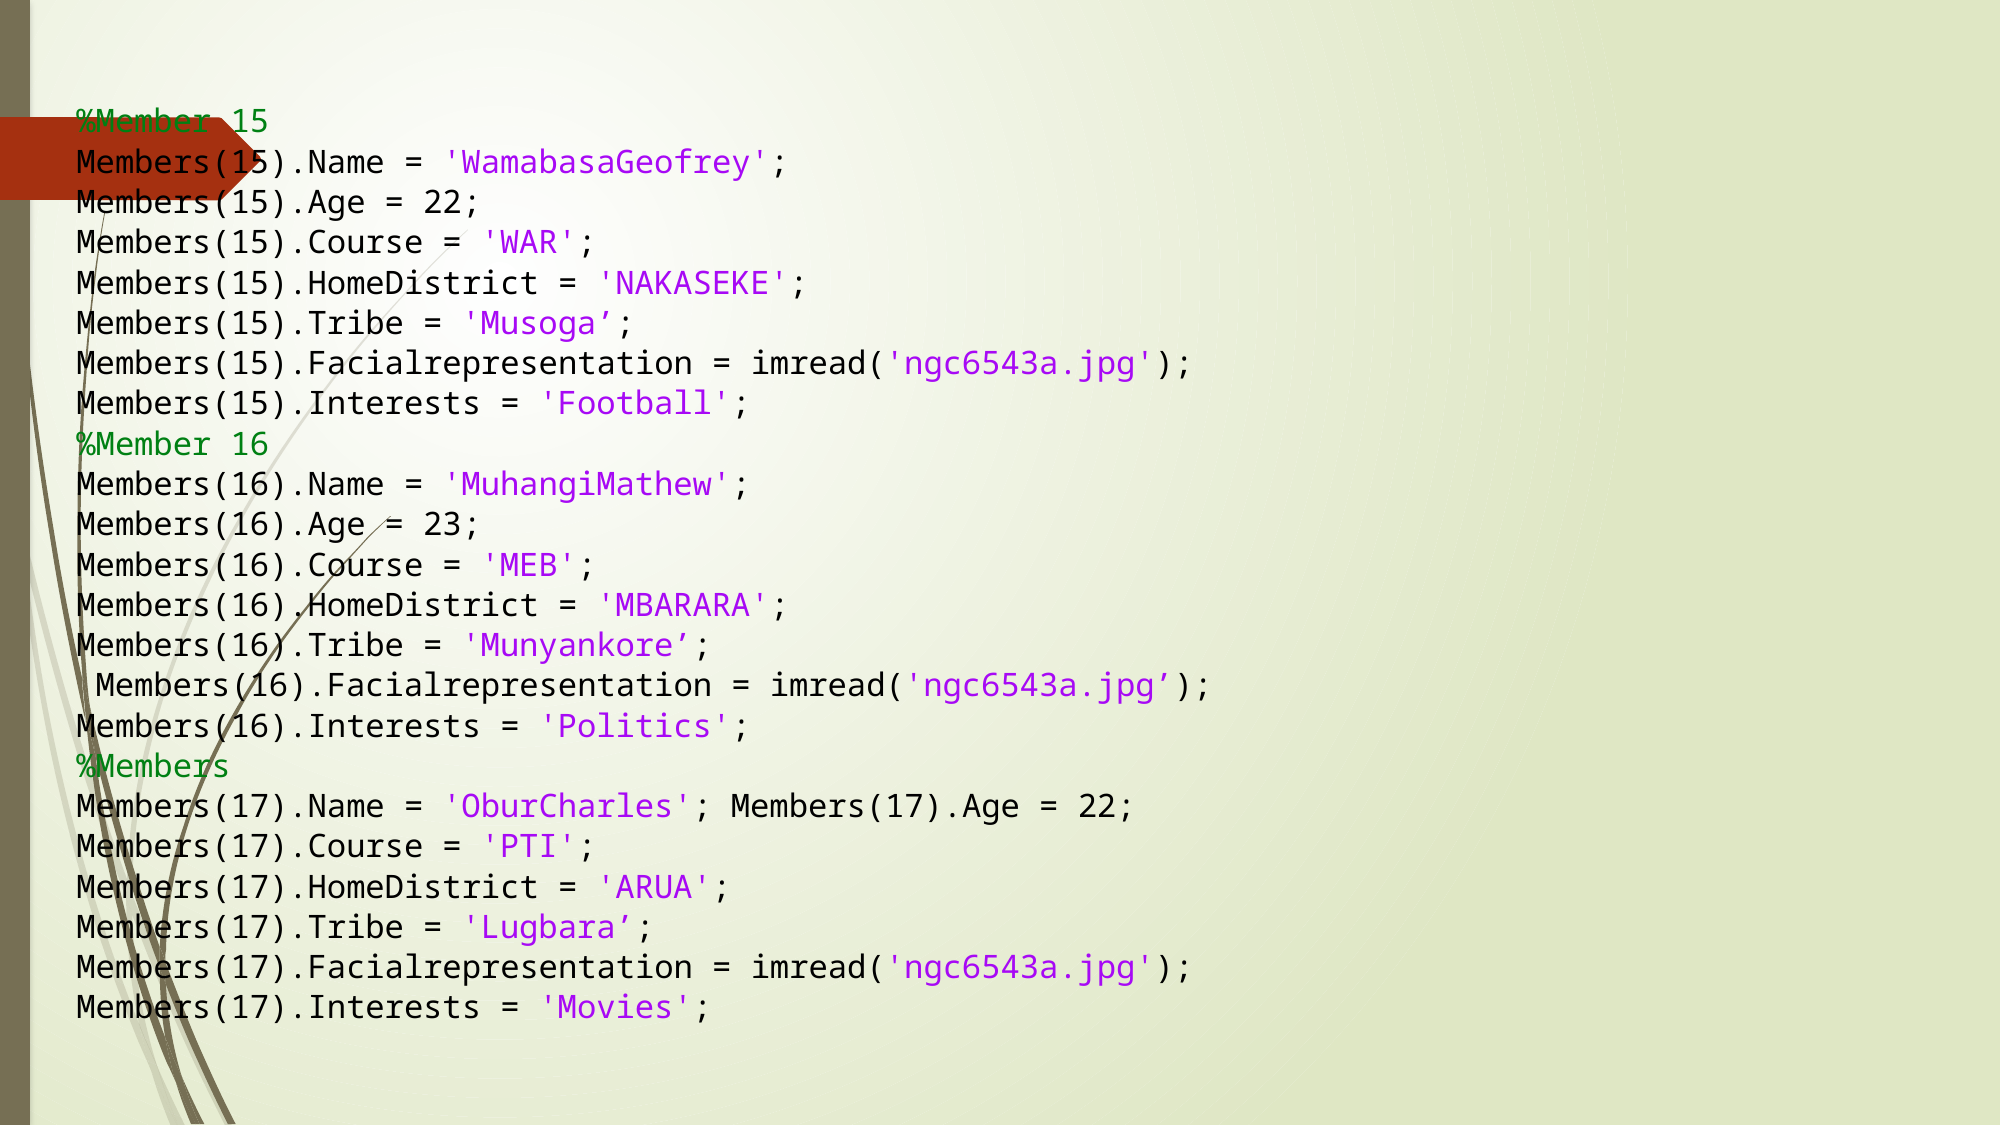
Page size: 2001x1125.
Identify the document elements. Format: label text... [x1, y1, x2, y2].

text_box %Member 15 Members(15).Name = 'WamabasaGeofrey'; Members(15).Age = 22; Members(15).Course = 'WAR'; Members(15).HomeDistrict = 'NAKASEKE'; Members(15).Tribe = 'Musoga’; Members(15).Facialrepresentation = imread('ngc6543a.jpg'); Members(15).Interests = 'Football'; %Member 16 Members(16).Name = 'MuhangiMathew'; Members(16).Age = 23; Members(16).Course = 'MEB'; Members(16).HomeDistrict = 'MBARARA'; Members(16).Tribe = 'Munyankore’; Members(16).Facialrepresentation = imread('ngc6543a.jpg’); Members(16).Interests = 'Politics'; %Members Members(17).Name = 'OburCharles'; Members(17).Age = 22; Members(17).Course = 'PTI'; Members(17).HomeDistrict = 'ARUA'; Members(17).Tribe = 'Lugbara’; Members(17).Facialrepresentation = imread('ngc6543a.jpg'); Members(17).Interests = 'Movies'; [61, 92, 1786, 1033]
